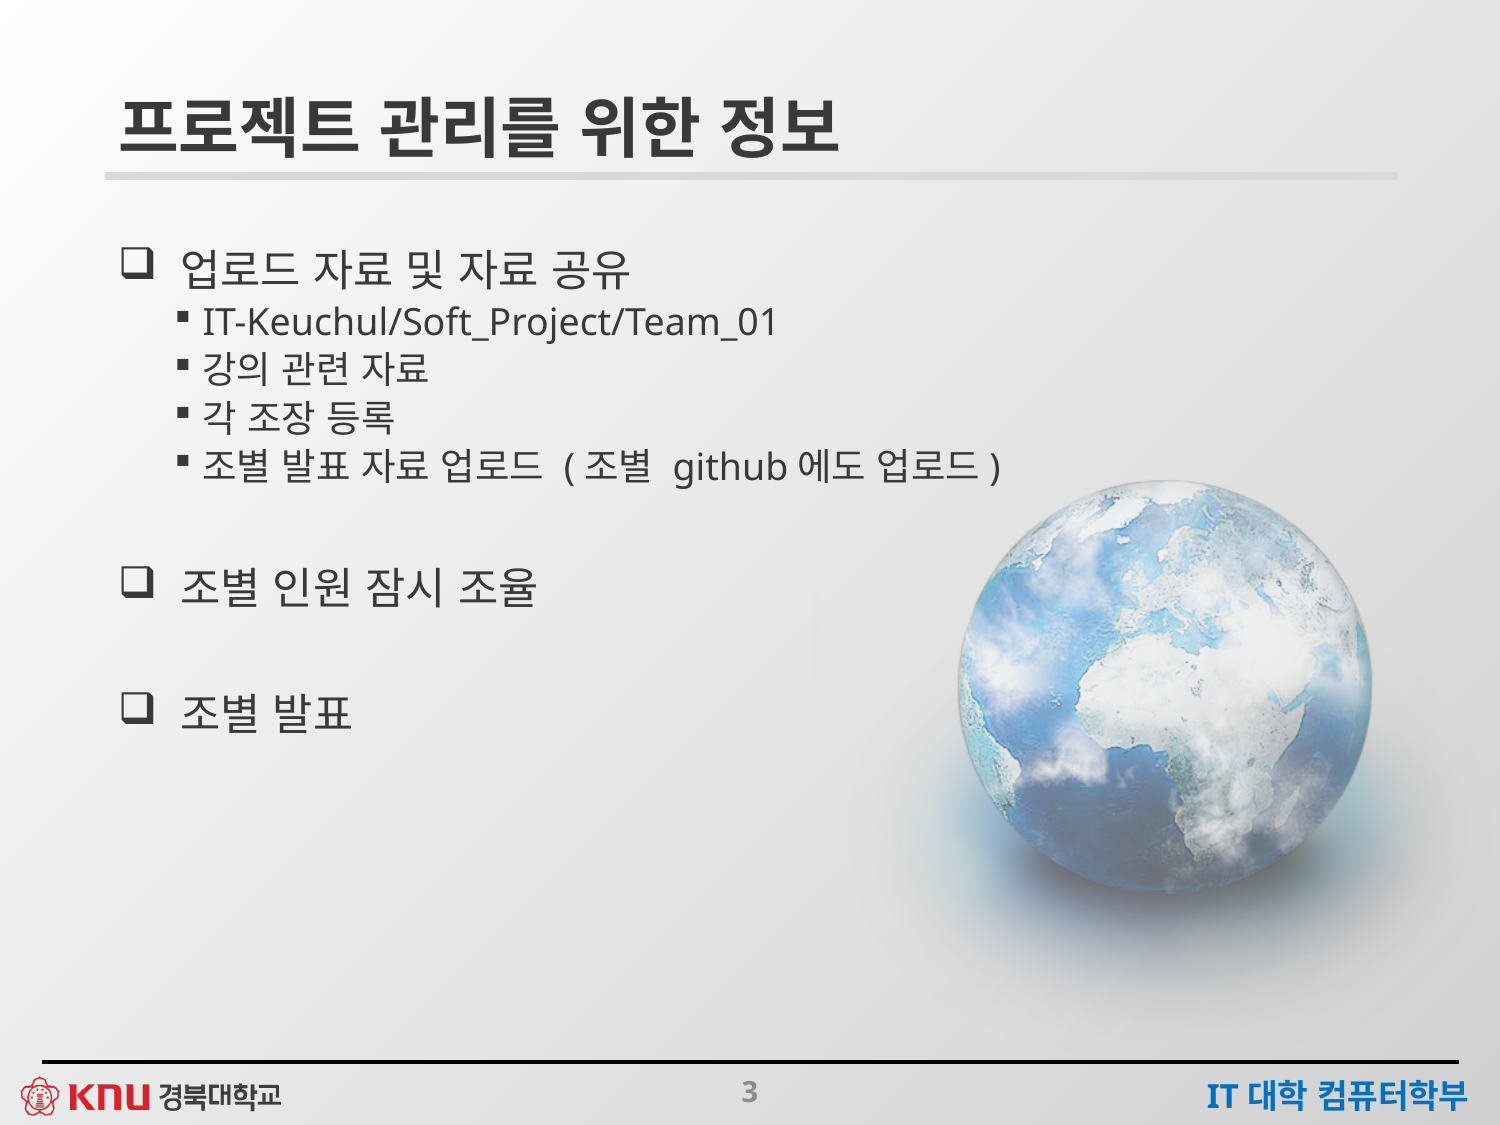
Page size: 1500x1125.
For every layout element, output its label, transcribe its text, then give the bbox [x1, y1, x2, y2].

title 프로젝트 관리를 위한 정보 [103, 87, 1383, 175]
picture [20, 1076, 281, 1116]
slide_number 3 [687, 1063, 813, 1123]
list 업로드 자료 및 자료 공유 IT-Keuchul/Soft_Project/Team_01 강의 관련 자료 각 조장 등록 조별 발표 자료 업로드 (조별 github에도 업로드) 조별 인원 잠시 조율 조별 발표 [103, 240, 1397, 1014]
